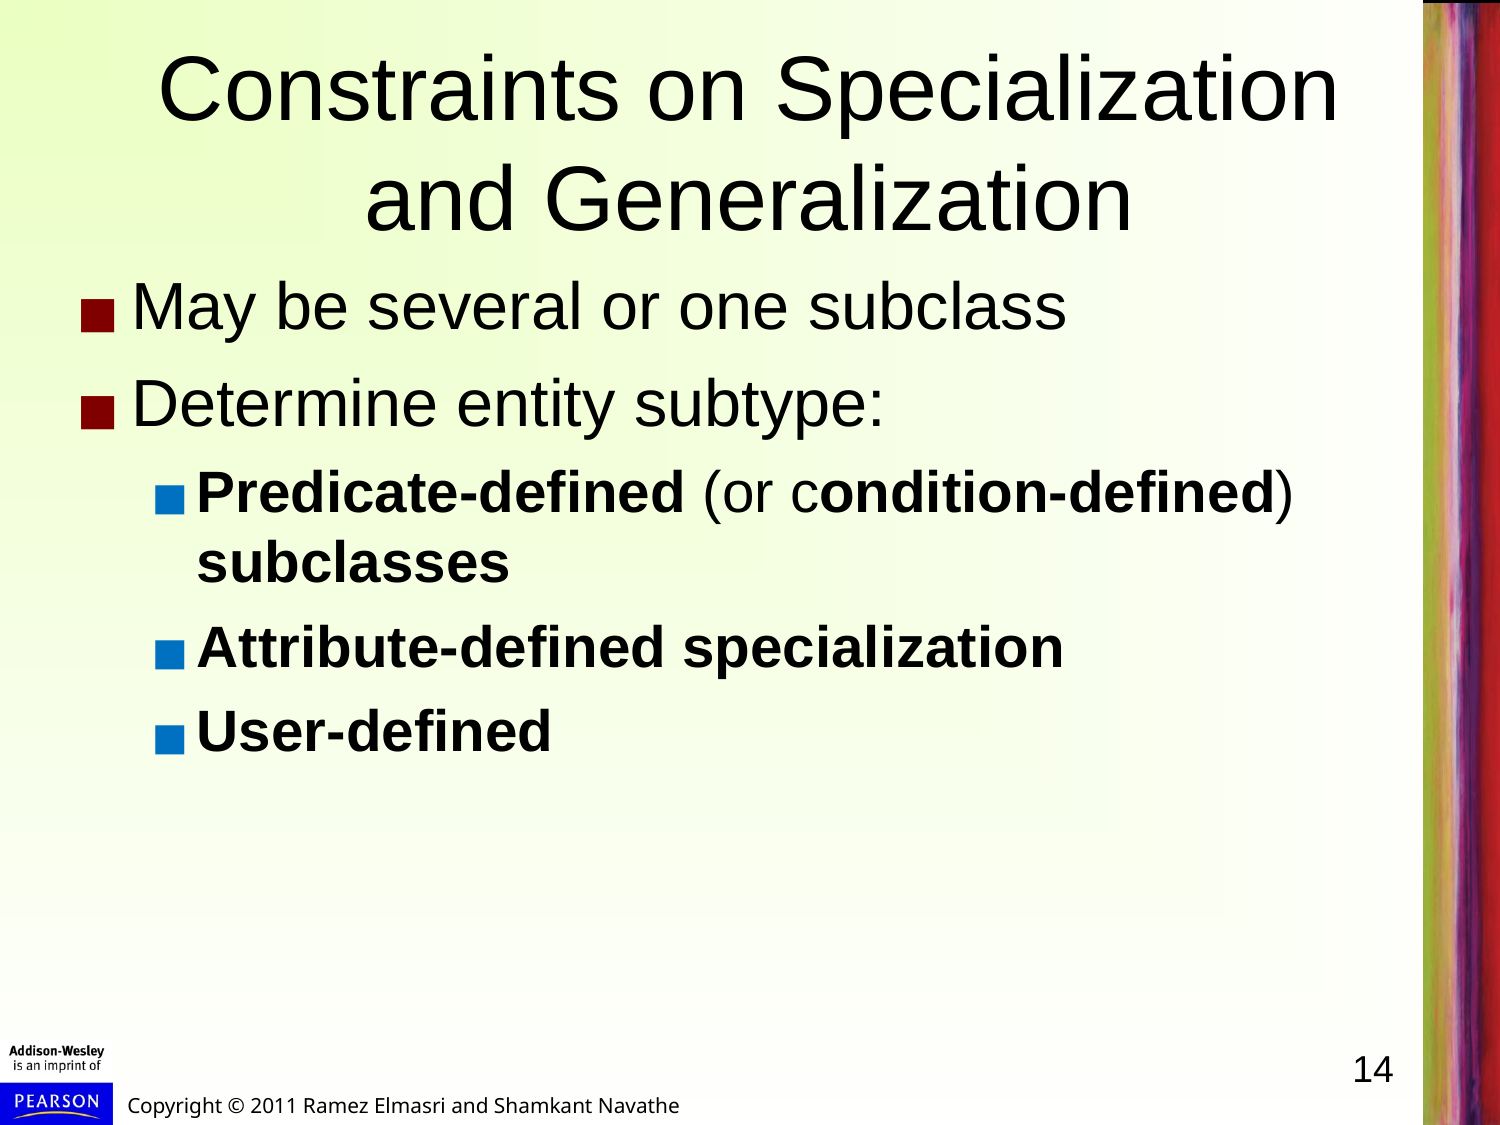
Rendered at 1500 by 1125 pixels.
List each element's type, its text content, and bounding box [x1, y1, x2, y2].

picture [0, 0, 1500, 1125]
title Constraints on Specialization and Generalization [75, 44, 1425, 233]
list May be several or one subclass Determine entity subtype: Predicate-defined (or condition-defined) subclasses Attribute-defined specialization User-defined [75, 263, 1425, 1006]
